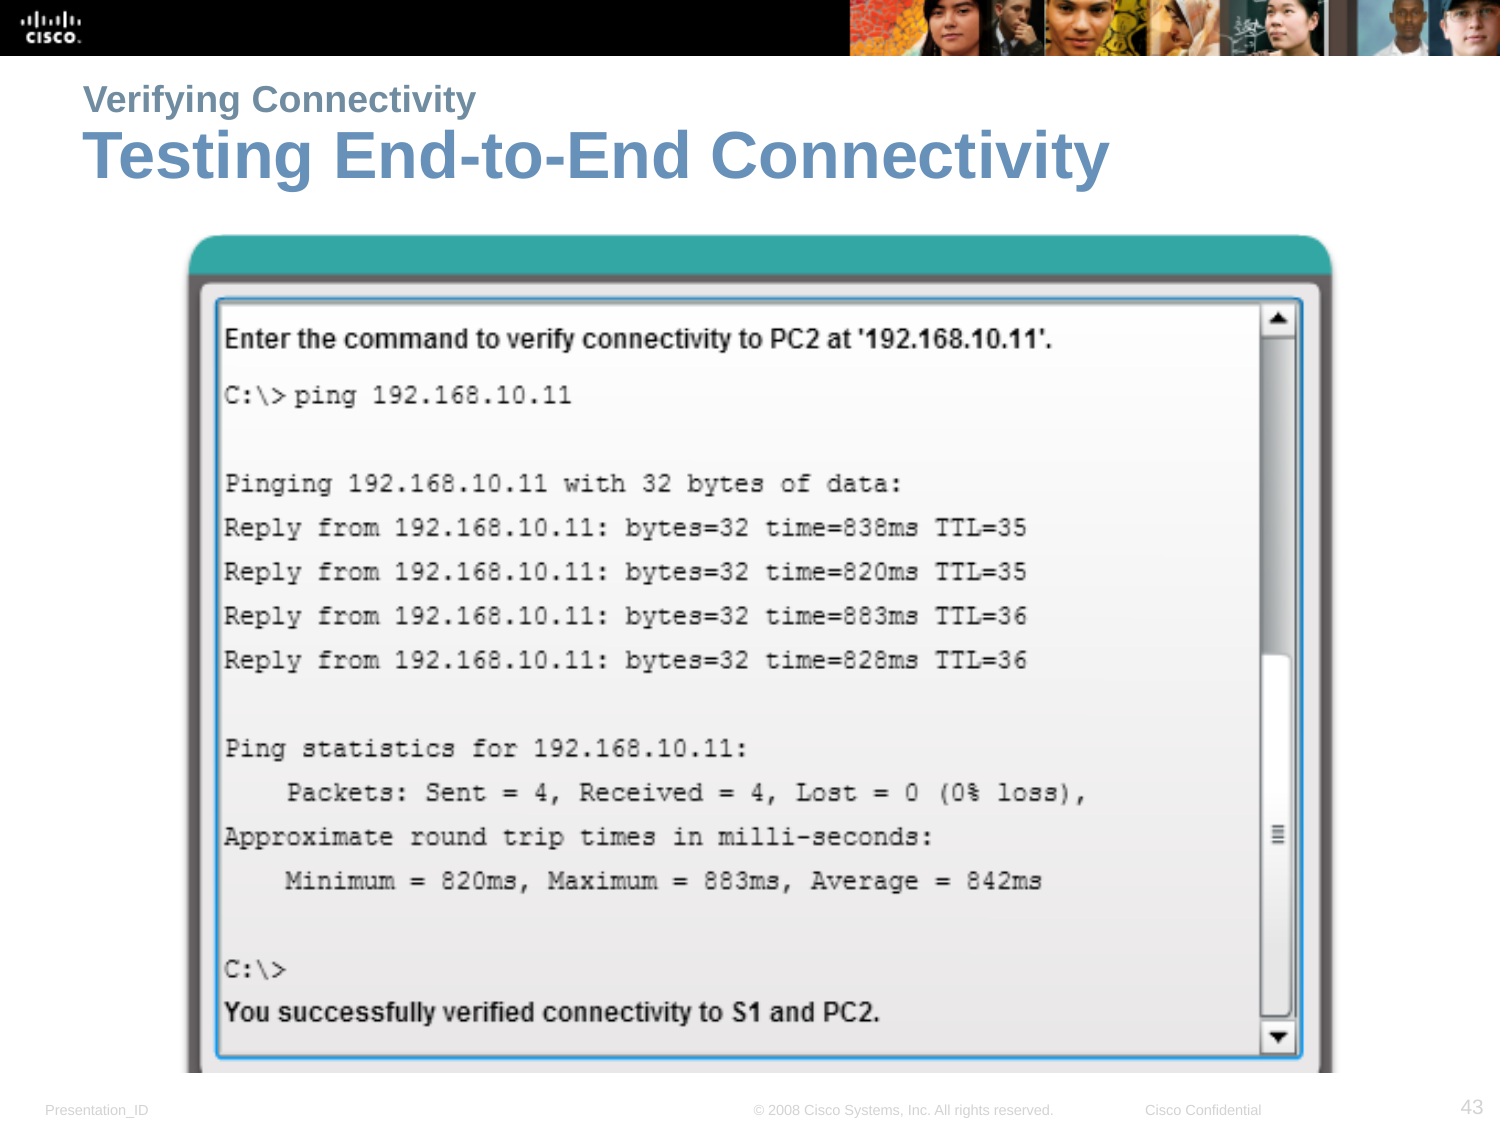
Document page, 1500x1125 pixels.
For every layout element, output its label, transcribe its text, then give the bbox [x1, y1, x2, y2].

picture [0, 0, 1500, 56]
picture [174, 234, 1346, 1073]
title Verifying Connectivity Testing End-to-End Connectivity [69, 62, 1406, 200]
